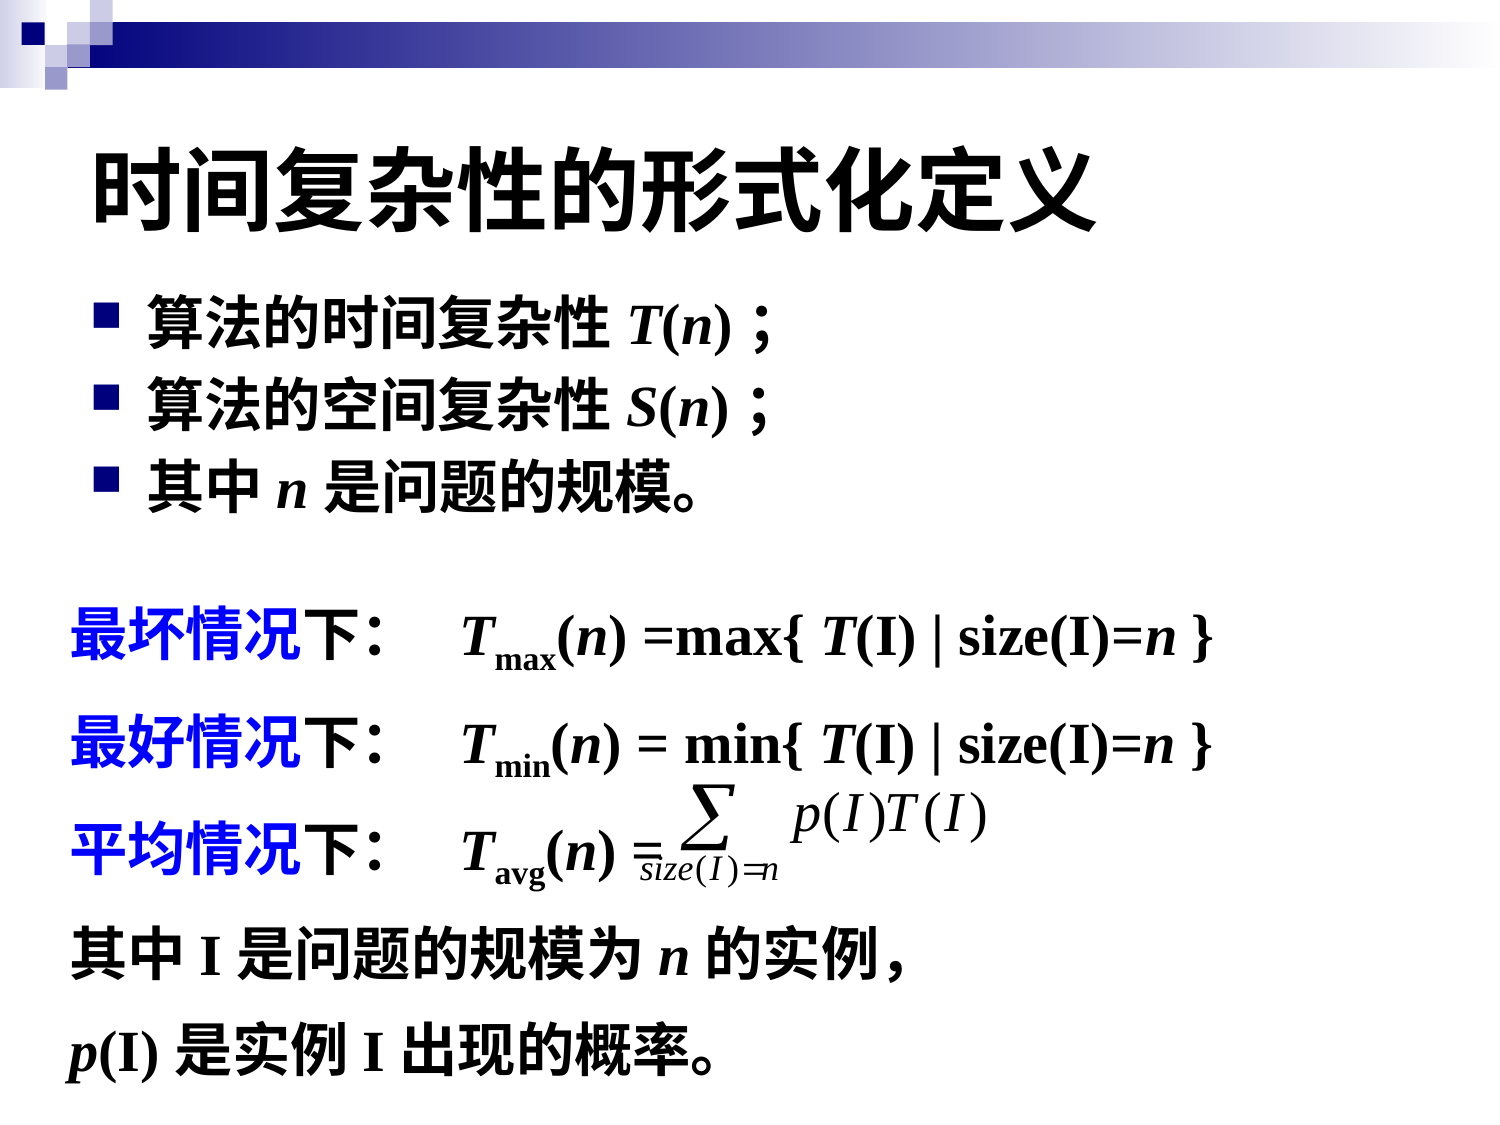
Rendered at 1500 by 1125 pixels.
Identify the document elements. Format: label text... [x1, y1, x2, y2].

text_box 最坏情况下： Tmax(n) =max{ T(I) | size(I)=n } 最好情况下： Tmin(n) = min{ T(I) | size(I)=n } 平均情况下： Tavg(n) = 其中I是问题的规模为n的实例， p(I)是实例I出现的概率。 [54, 574, 1471, 1102]
list 算法的时间复杂性T(n)； 算法的空间复杂性S(n)； 其中n是问题的规模。 [75, 278, 1376, 552]
title 时间复杂性的形式化定义 [75, 75, 1425, 300]
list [631, 774, 998, 900]
